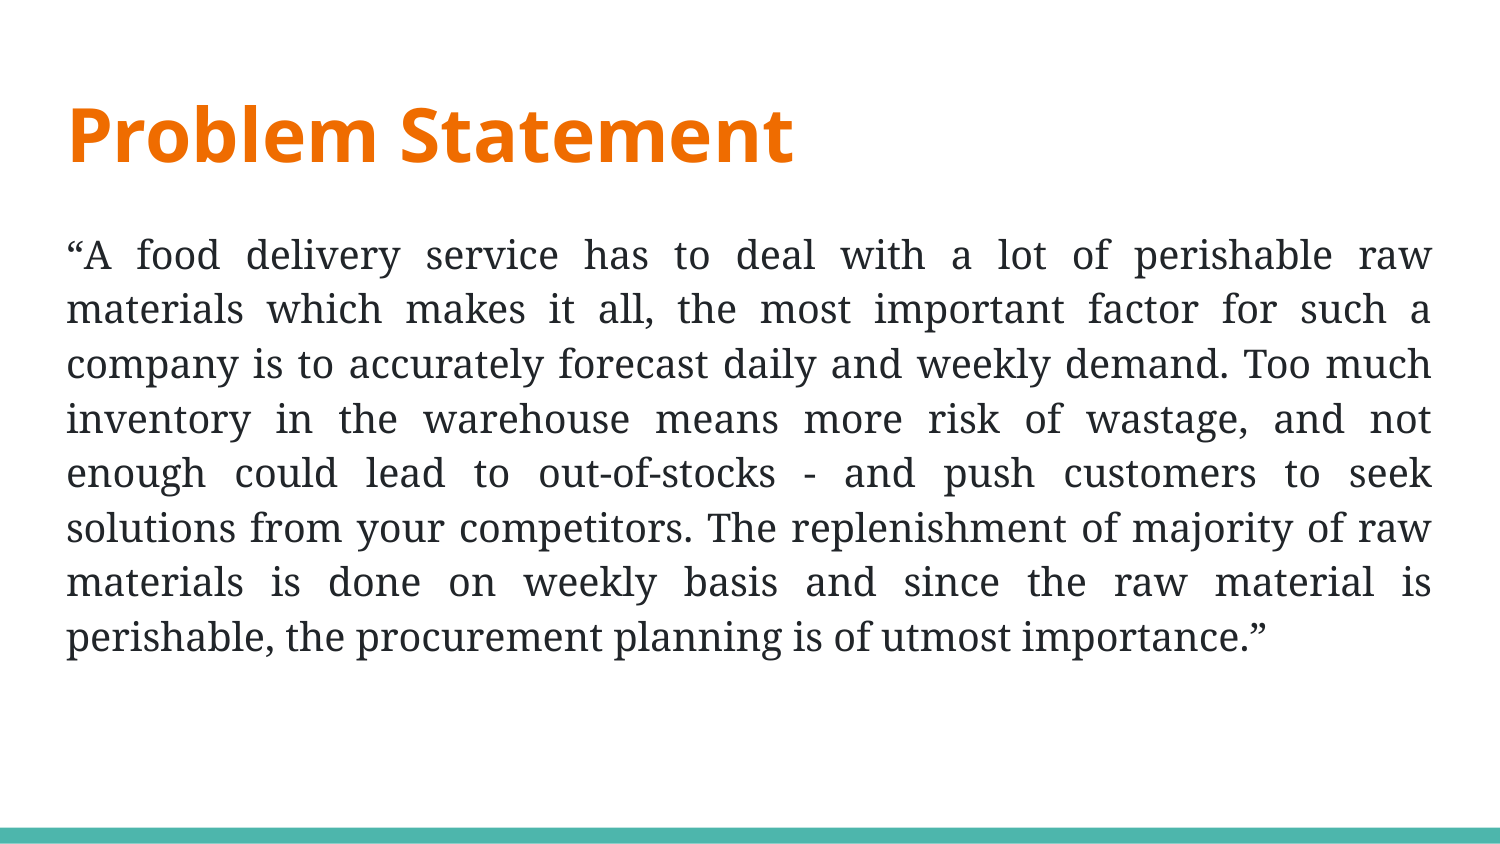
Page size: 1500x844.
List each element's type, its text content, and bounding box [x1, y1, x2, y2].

title Problem Statement [51, 72, 1449, 189]
list “A food delivery service has to deal with a lot of perishable raw materials which makes it all, the most important factor for such a company is to accurately forecast daily and weekly demand. Too much inventory in the warehouse means more risk of wastage, and not enough could lead to out-of-stocks - and push customers to seek solutions from your competitors. The replenishment of majority of raw materials is done on weekly basis and since the raw material is perishable, the procurement planning is of utmost importance.” [51, 207, 1449, 750]
